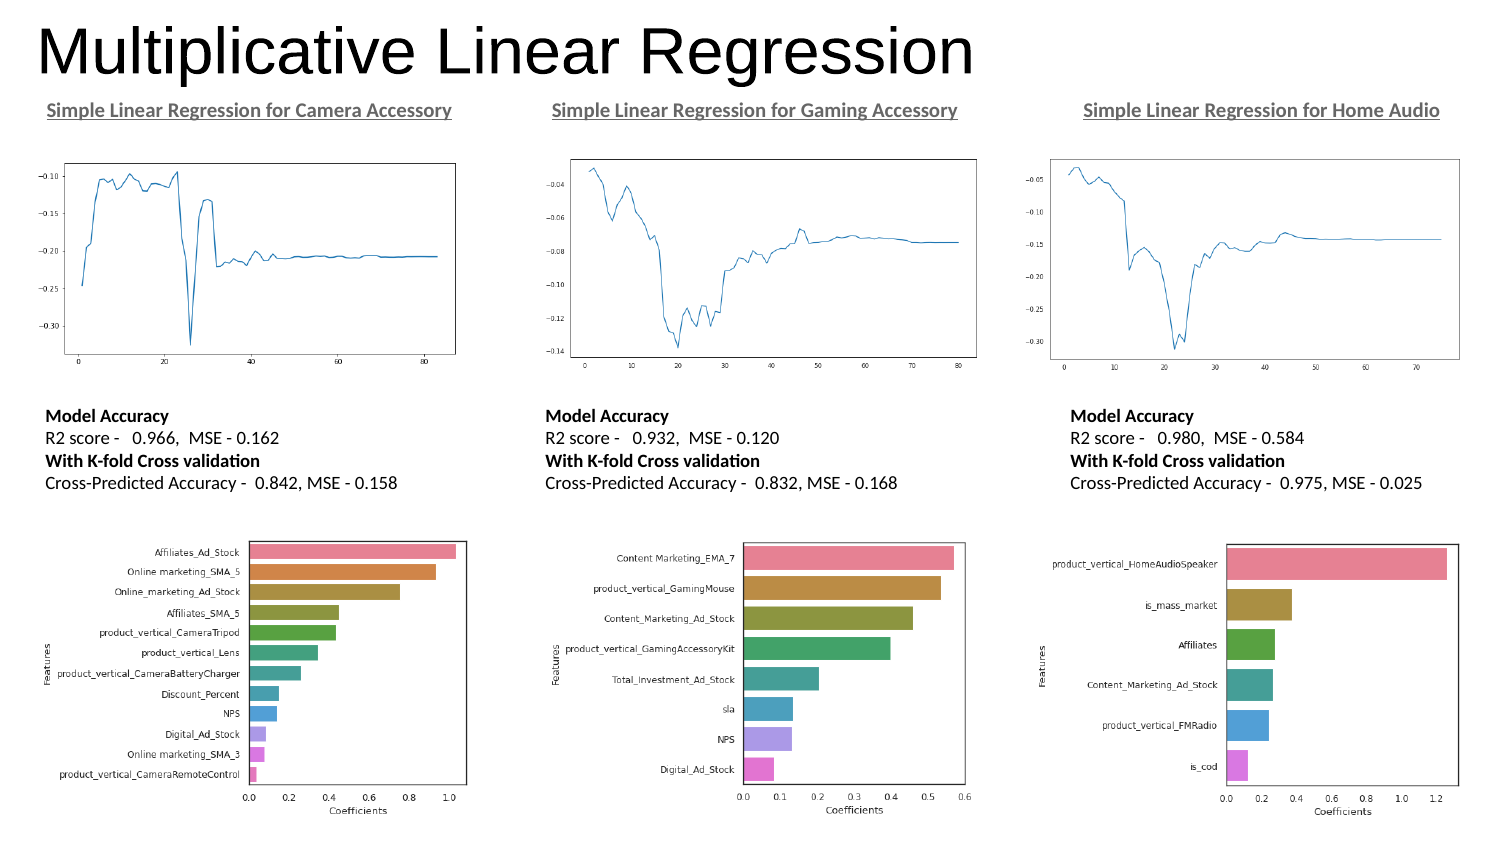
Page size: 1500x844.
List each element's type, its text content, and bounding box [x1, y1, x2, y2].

picture [1028, 534, 1466, 819]
picture [32, 157, 462, 371]
text_box Simple Linear Regression for Camera Accessory [26, 84, 472, 135]
text_box Simple Linear Regression for Gaming Accessory [532, 84, 978, 135]
picture [1015, 150, 1468, 376]
text_box Model Accuracy R2 score - 0.980, MSE - 0.584 With K-fold Cross validation Cross-Predicted Accuracy - 0.975, MSE - 0.025 [1055, 388, 1500, 509]
text_box Model Accuracy R2 score - 0.932, MSE - 0.120 With K-fold Cross validation Cross-Predicted Accuracy - 0.832, MSE - 0.168 [530, 388, 976, 509]
text_box Simple Linear Regression for Home Audio [1039, 84, 1485, 135]
picture [538, 153, 985, 375]
picture [24, 534, 475, 819]
picture [533, 534, 980, 819]
text_box Model Accuracy R2 score - 0.966, MSE - 0.162 With K-fold Cross validation Cross-Predicted Accuracy - 0.842, MSE - 0.158 [30, 388, 476, 509]
